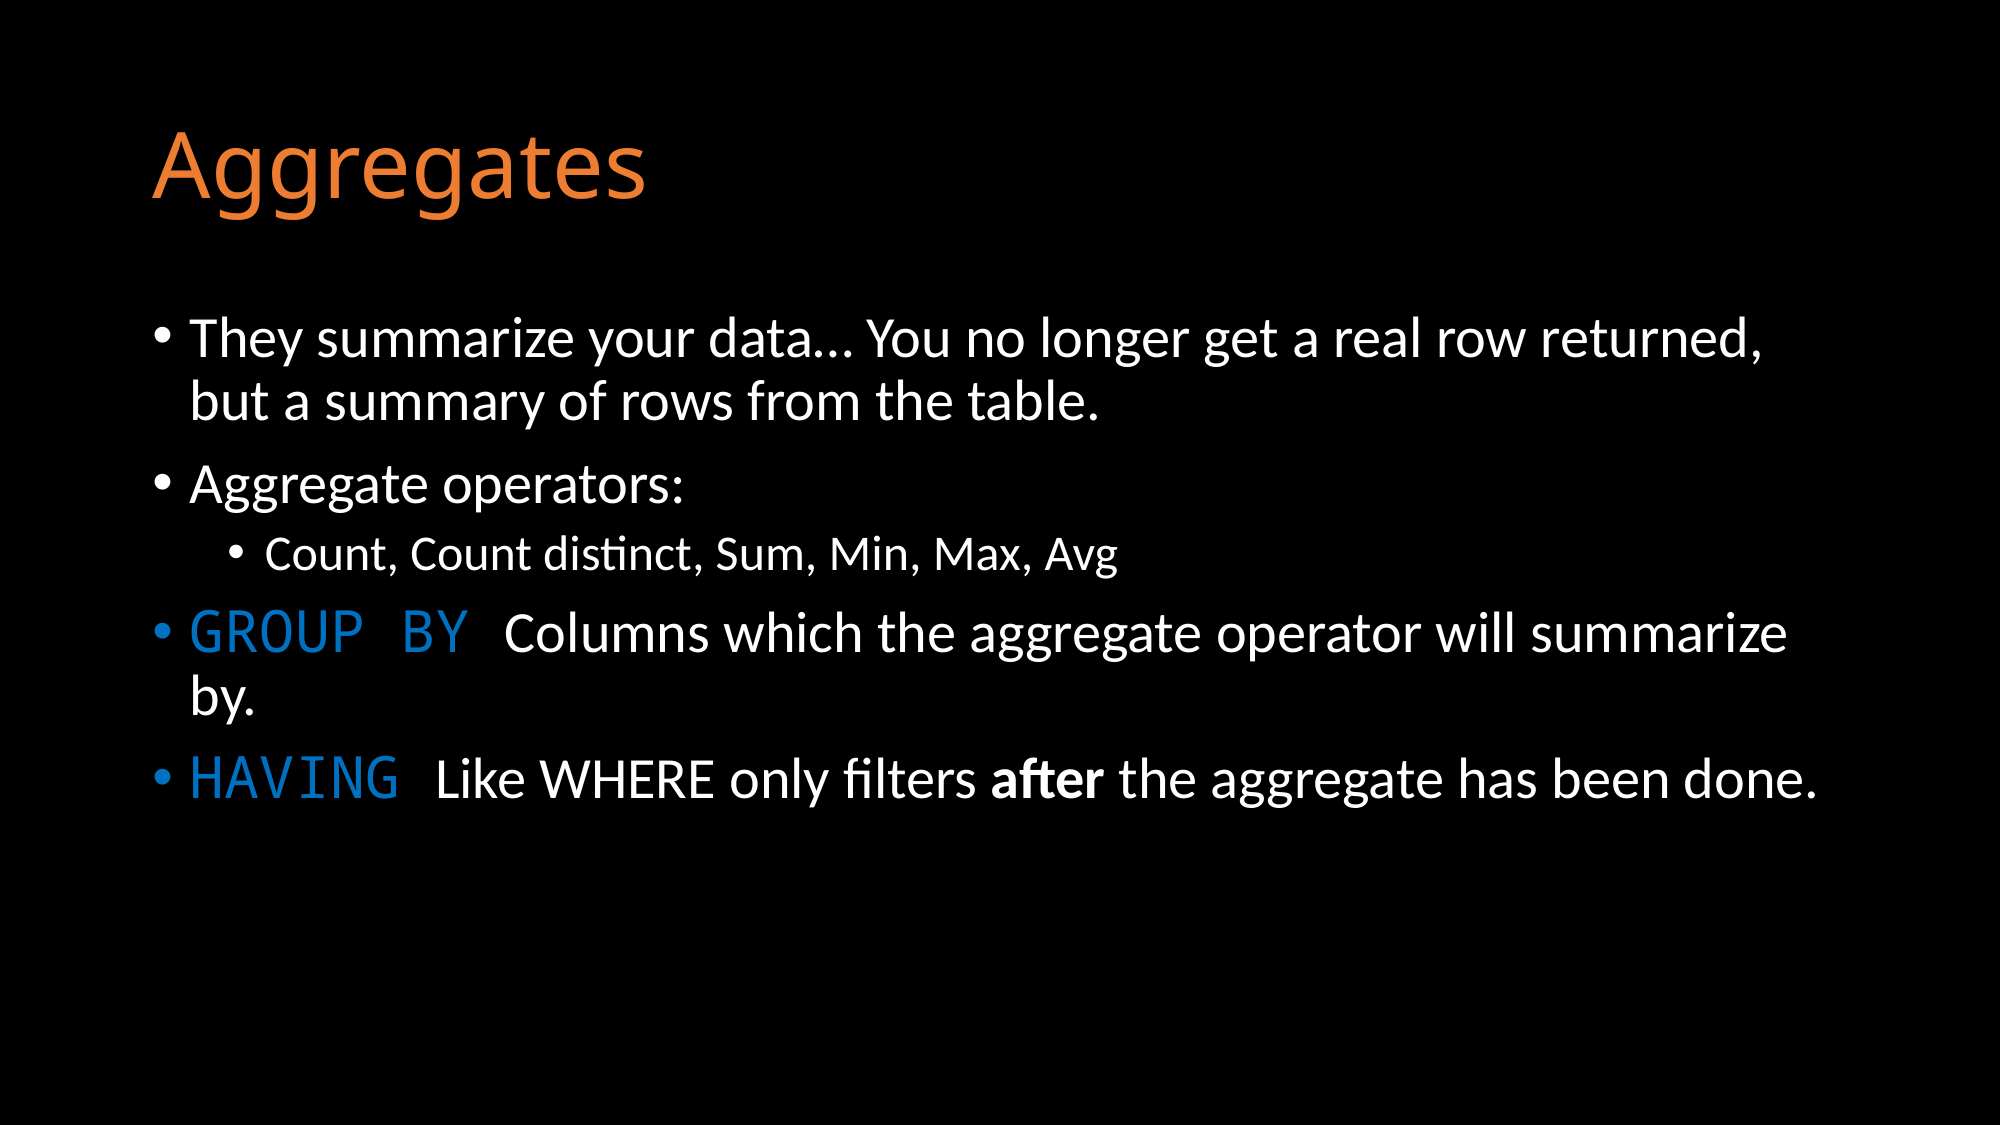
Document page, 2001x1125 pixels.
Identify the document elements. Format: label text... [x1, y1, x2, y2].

list They summarize your data… You no longer get a real row returned, but a summary of rows from the table. Aggregate operators: Count, Count distinct, Sum, Min, Max, Avg GROUP BY Columns which the aggregate operator will summarize by. HAVING Like WHERE only filters after the aggregate has been done. [137, 299, 1863, 1014]
title Aggregates [137, 59, 1863, 278]
